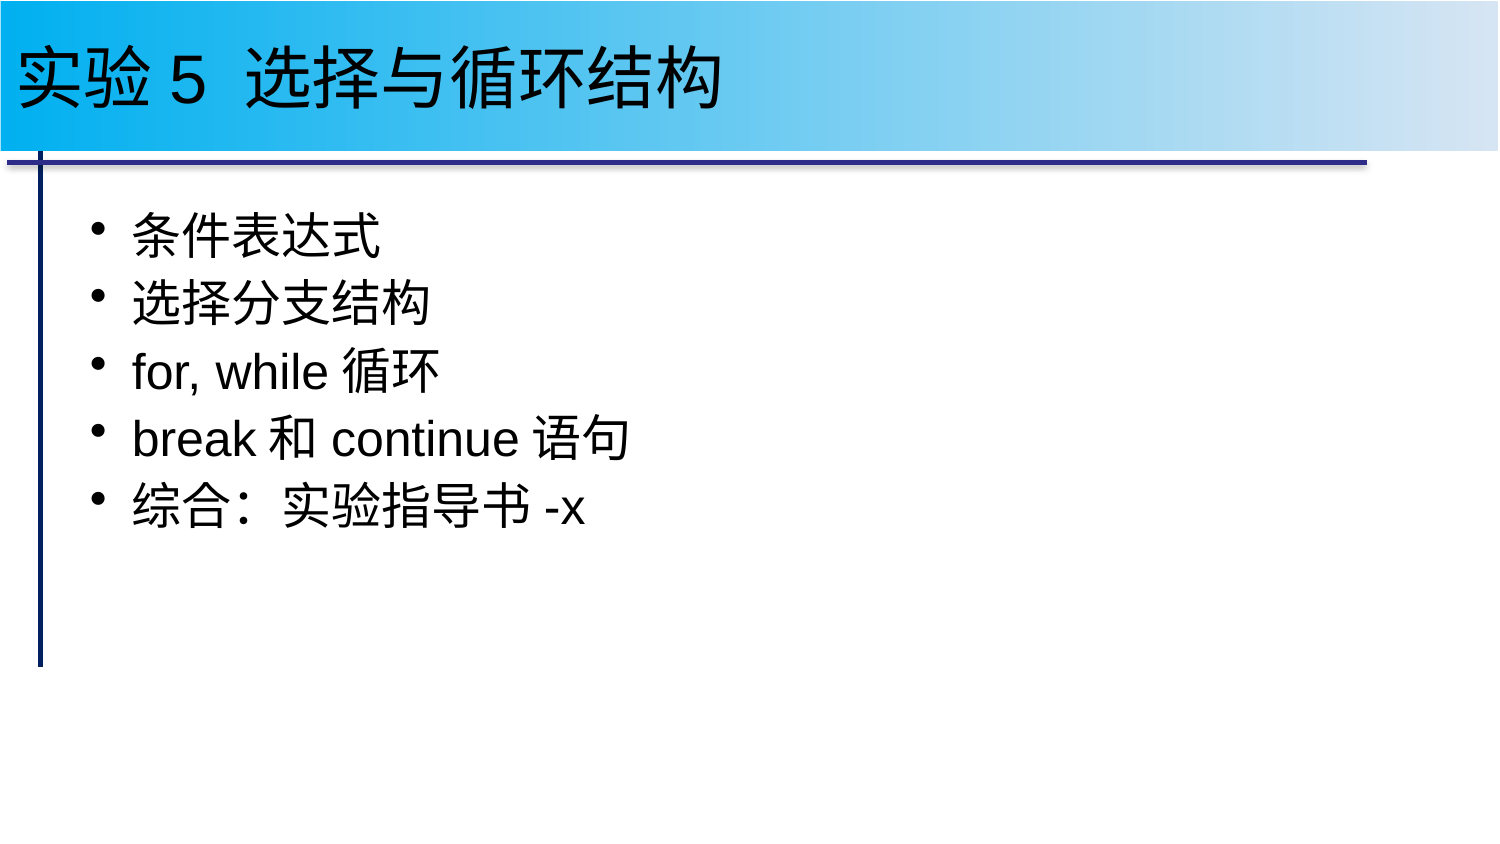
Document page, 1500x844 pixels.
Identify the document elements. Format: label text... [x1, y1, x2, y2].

list 条件表达式 选择分支结构 for, while循环 break和continue语句 综合：实验指导书-x [74, 196, 1426, 755]
title 实验5 选择与循环结构 [0, 1, 1498, 152]
